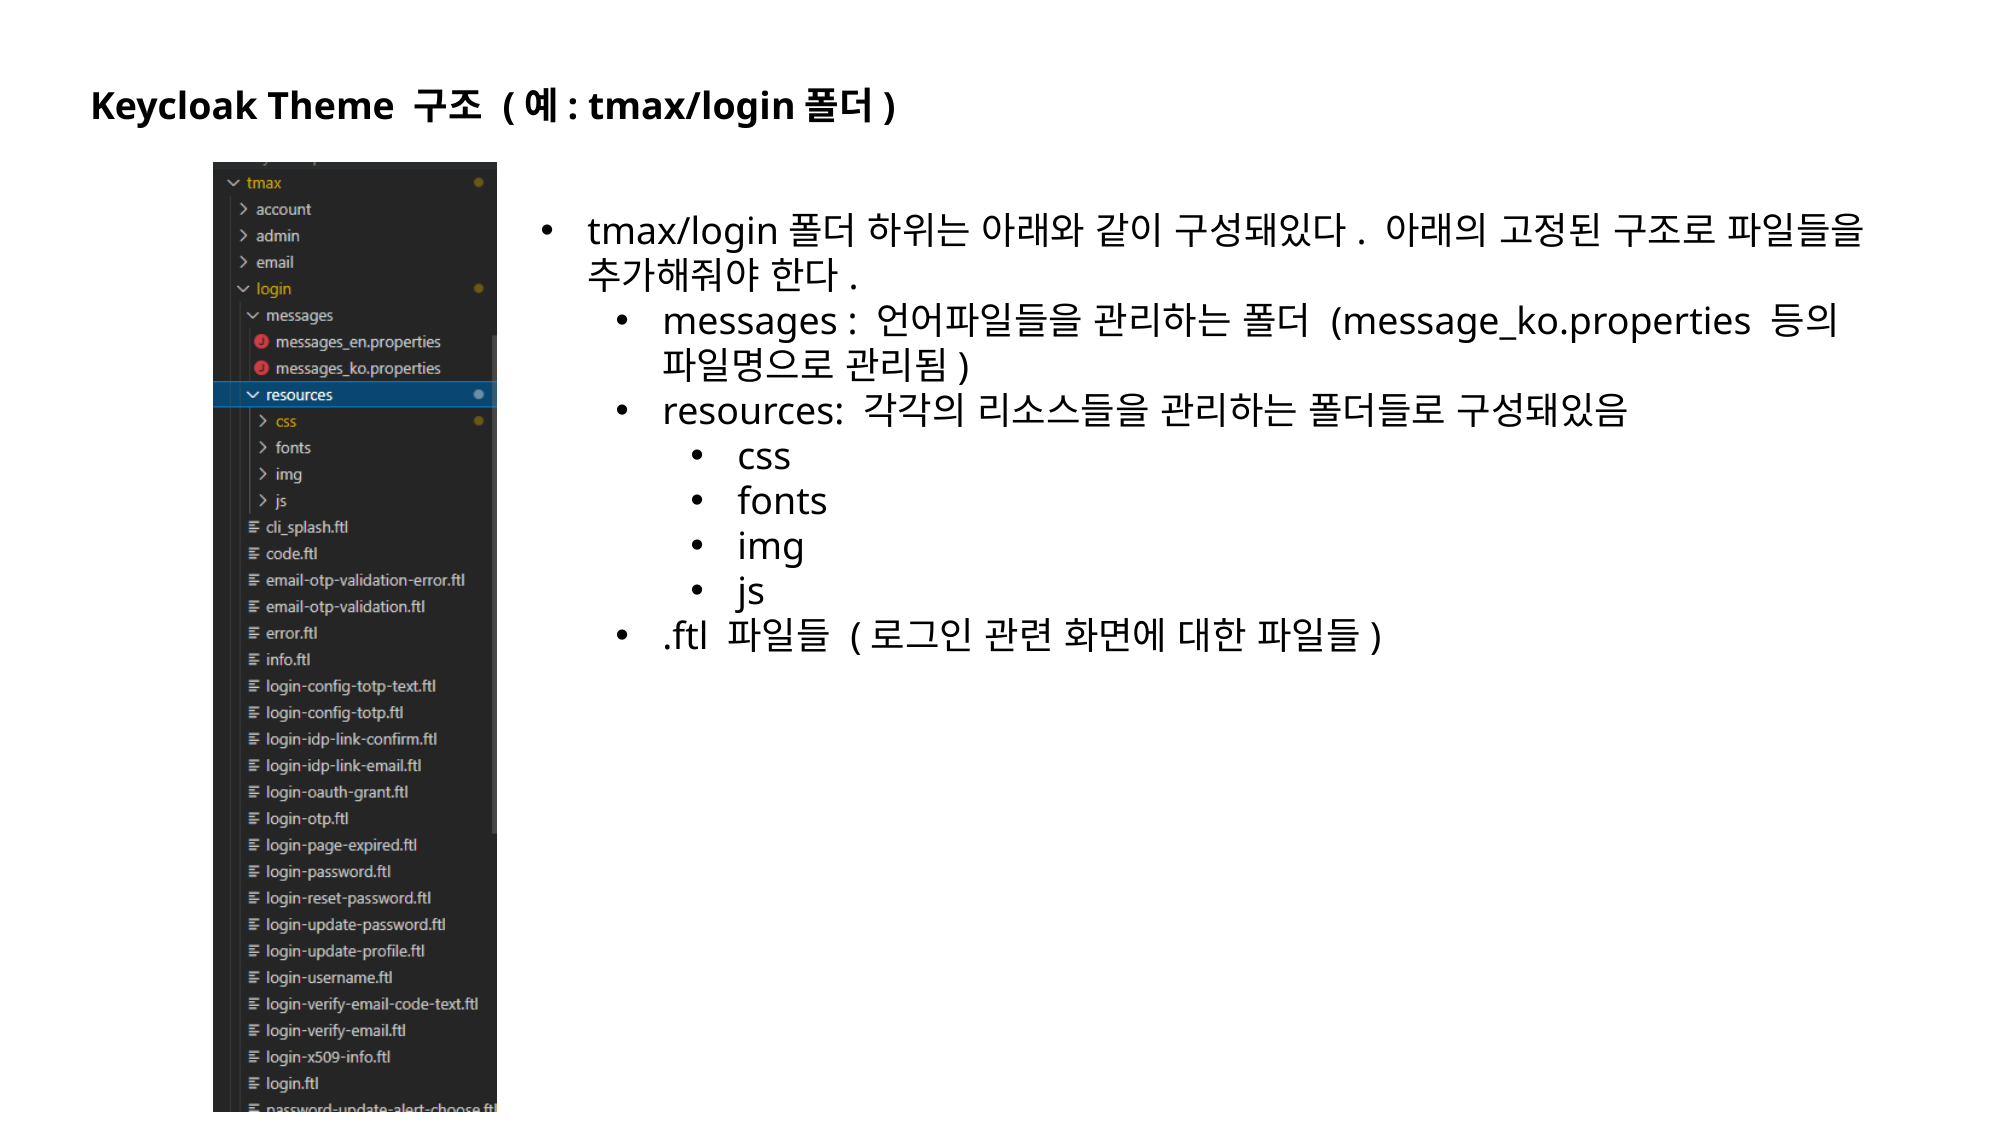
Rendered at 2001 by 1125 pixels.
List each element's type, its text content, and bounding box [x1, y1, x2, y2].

picture [213, 162, 497, 1112]
text_box tmax/login폴더 하위는 아래와 같이 구성돼있다. 아래의 고정된 구조로 파일들을 추가해줘야 한다. messages : 언어파일들을 관리하는 폴더 (message_ko.properties 등의 파일명으로 관리됨) resources: 각각의 리소스들을 관리하는 폴더들로 구성돼있음 css fonts img js .ftl 파일들 (로그인 관련 화면에 대한 파일들) [525, 199, 1904, 665]
text_box Keycloak Theme 구조 (예: tmax/login폴더) [75, 74, 911, 134]
